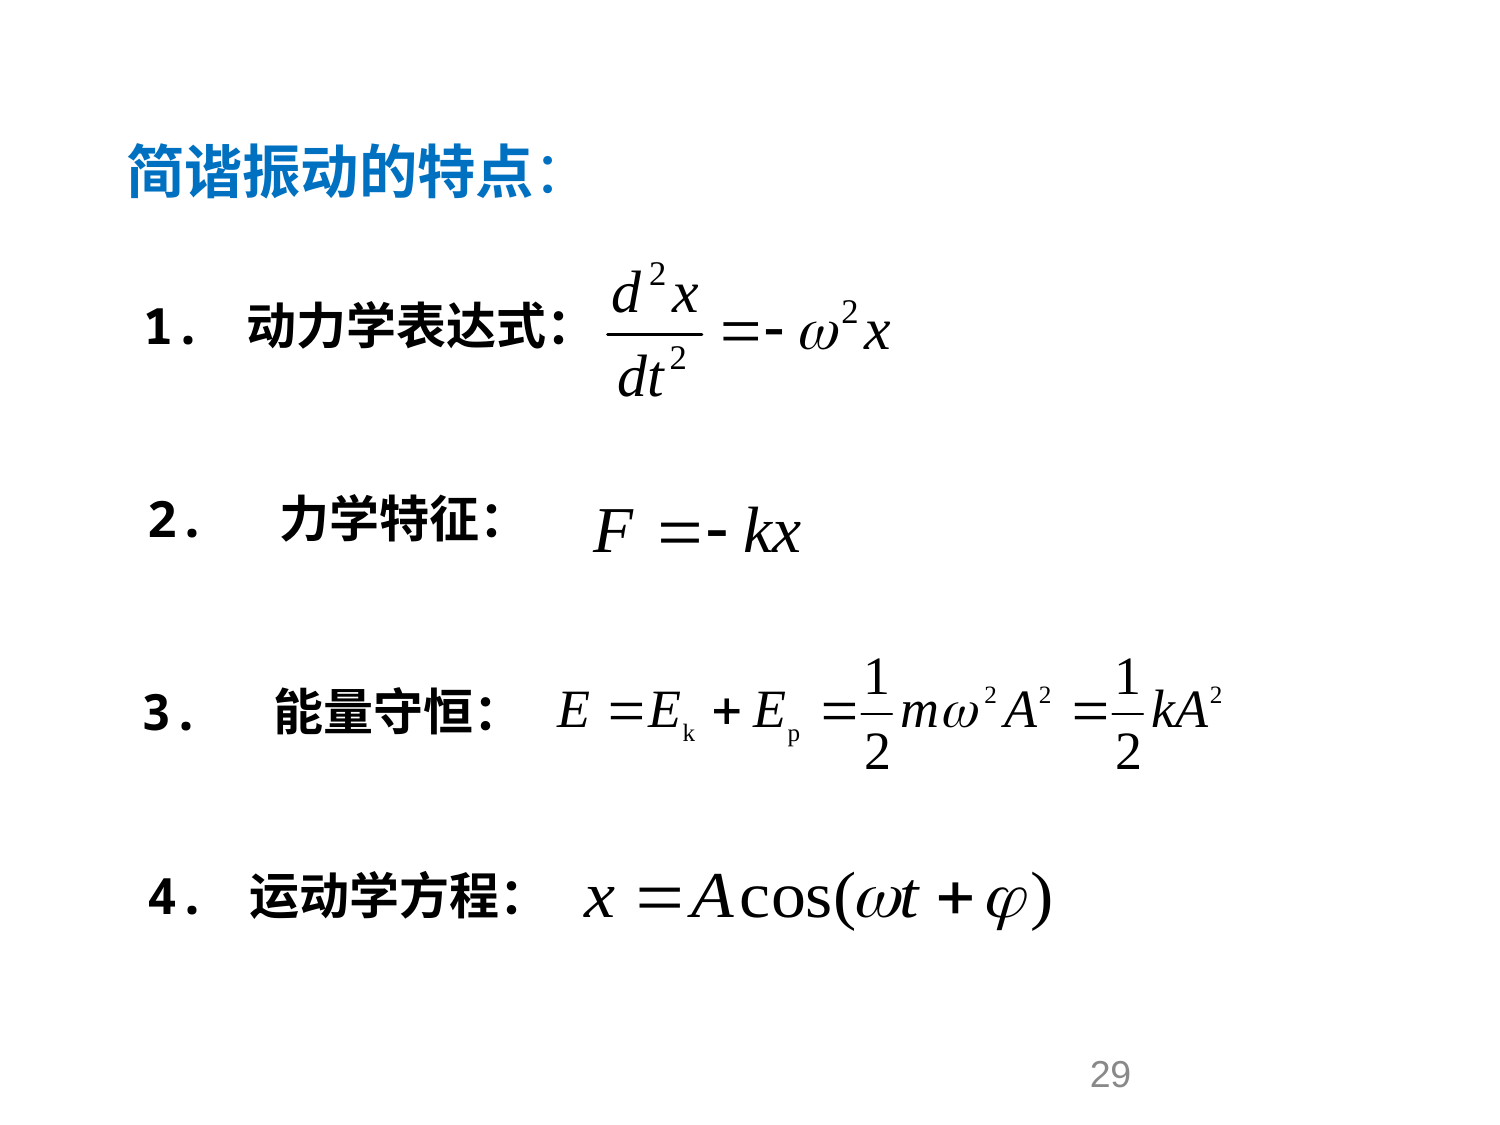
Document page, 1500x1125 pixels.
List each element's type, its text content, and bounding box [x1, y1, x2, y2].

text_box 简谐振动的特点： [111, 127, 608, 213]
text_box 1. 动力学表达式： [129, 286, 592, 362]
picture [597, 244, 902, 410]
picture [572, 860, 1062, 944]
picture [548, 645, 1230, 779]
text_box 4. 运动学方程： [133, 857, 565, 932]
text_box 2. 力学特征： [132, 480, 545, 556]
text_box [1074, 1042, 1425, 1103]
text_box 3. 能量守恒： [126, 673, 539, 748]
picture [581, 491, 817, 569]
